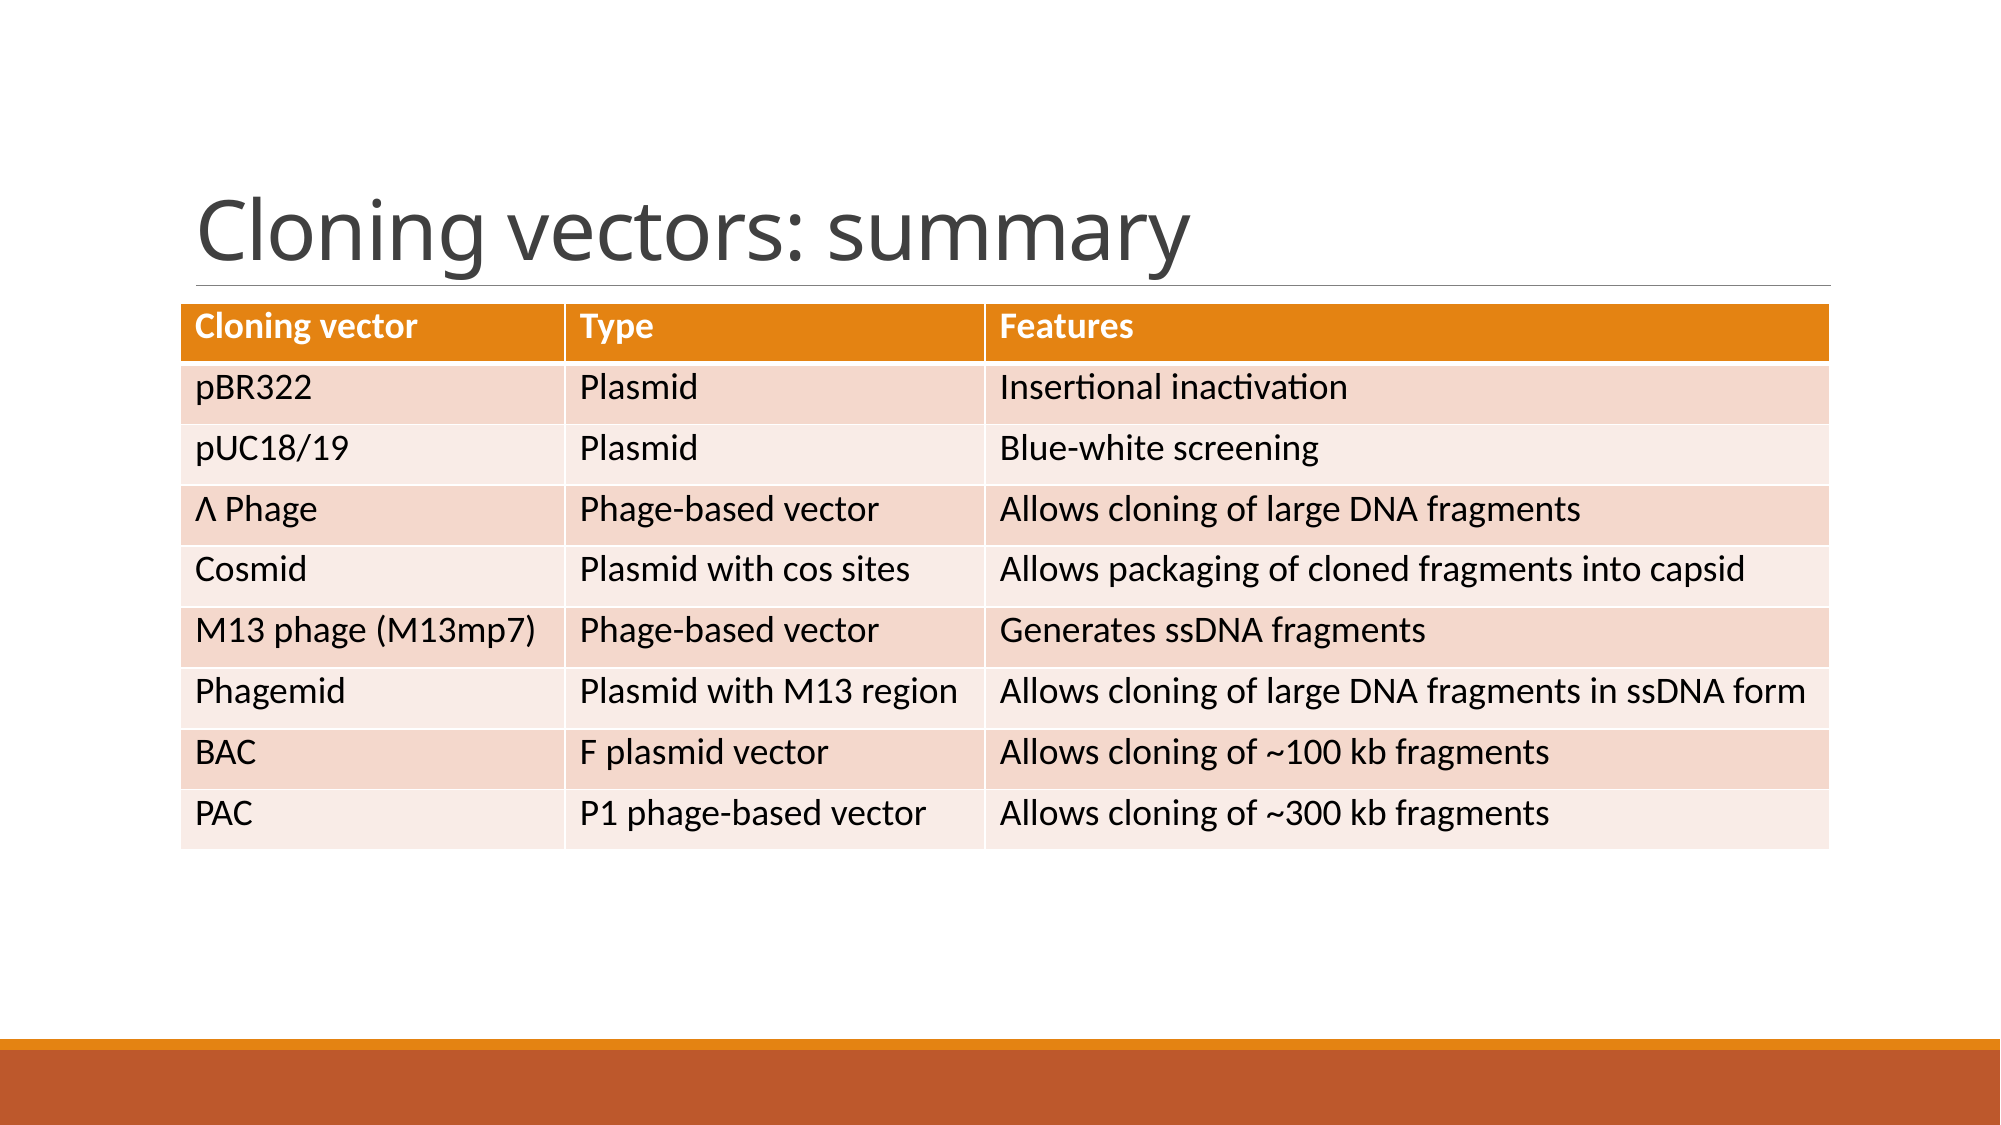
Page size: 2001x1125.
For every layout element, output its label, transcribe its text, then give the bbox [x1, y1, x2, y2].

table_cell Allows cloning of ~100 kb fragments [986, 730, 1829, 789]
table_cell Plasmid [566, 425, 984, 484]
table_cell pBR322 [181, 366, 564, 424]
table_cell F plasmid vector [566, 730, 984, 789]
table_cell Allows cloning of large DNA fragments [986, 486, 1829, 545]
table_cell Allows cloning of ~300 kb fragments [986, 790, 1829, 849]
table_cell P1 phage-based vector [566, 790, 984, 849]
table_cell Allows cloning of large DNA fragments in ssDNA form [986, 669, 1829, 728]
table_cell Λ Phage [181, 486, 564, 545]
table_cell Phagemid [181, 669, 564, 728]
title Cloning vectors: summary [180, 47, 1830, 285]
table_header Cloning vector [181, 304, 564, 361]
table_cell Plasmid with cos sites [566, 547, 984, 606]
table_header Type [566, 304, 984, 361]
table_cell Phage-based vector [566, 486, 984, 545]
table_cell Plasmid [566, 366, 984, 424]
table_cell Blue-white screening [986, 425, 1829, 484]
table_cell Insertional inactivation [986, 366, 1829, 424]
table_cell Plasmid with M13 region [566, 669, 984, 728]
table_cell Generates ssDNA fragments [986, 608, 1829, 667]
table_cell M13 phage (M13mp7) [181, 608, 564, 667]
table_cell BAC [181, 730, 564, 789]
table_header Features [986, 304, 1829, 361]
table_cell Cosmid [181, 547, 564, 606]
table_cell Allows packaging of cloned fragments into capsid [986, 547, 1829, 606]
table_cell Phage-based vector [566, 608, 984, 667]
table_cell pUC18/19 [181, 425, 564, 484]
table_cell PAC [181, 790, 564, 849]
